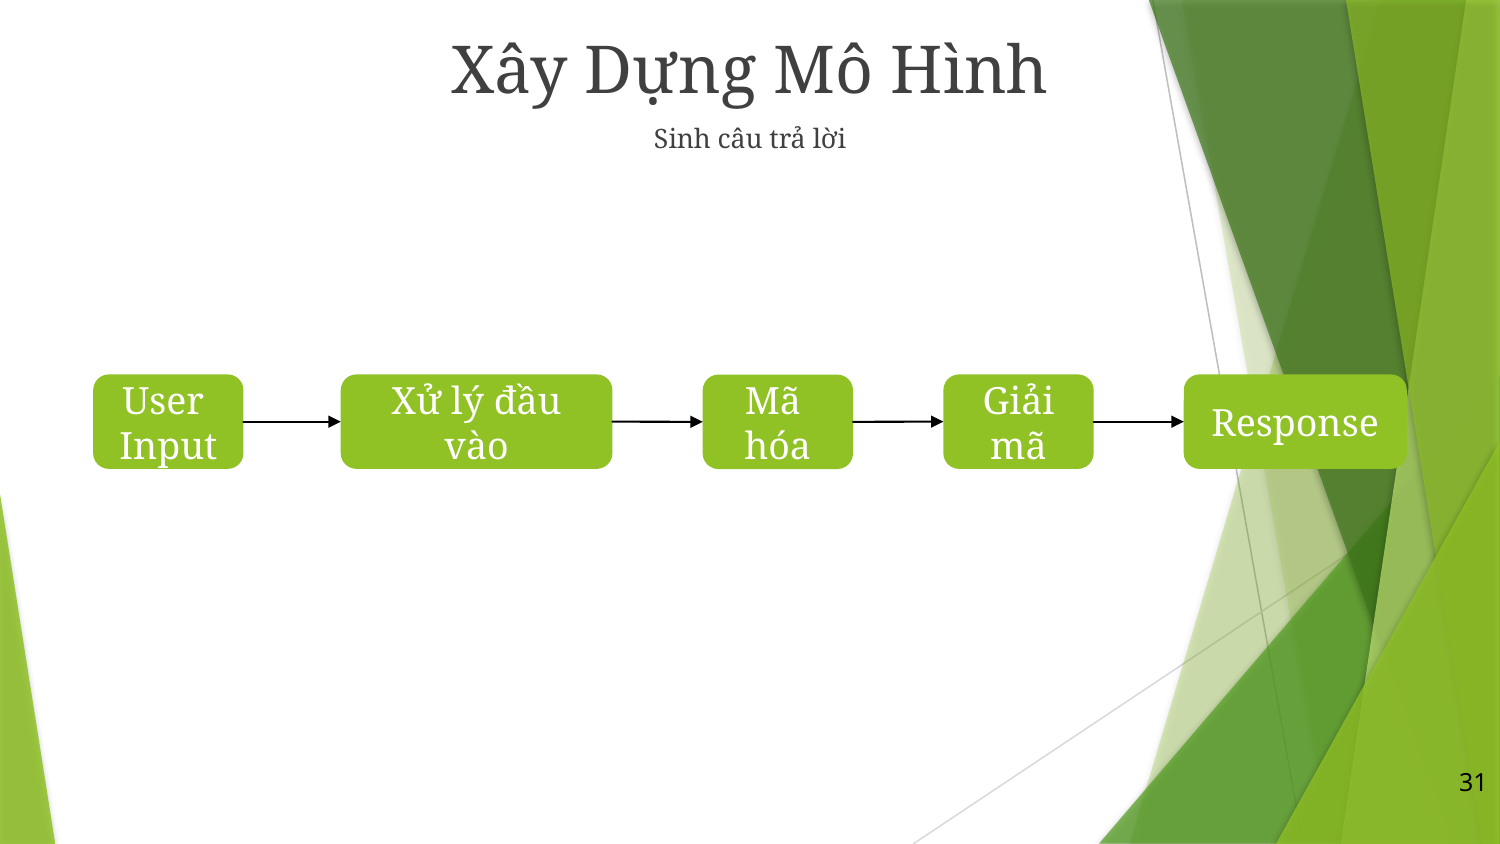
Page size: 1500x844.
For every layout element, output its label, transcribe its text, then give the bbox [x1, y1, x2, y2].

list Xây Dựng Mô Hình [0, 20, 1500, 114]
text_box User Input [91, 372, 246, 471]
text_box Xử lý đầu vào [339, 372, 615, 471]
slide_number 31 [1372, 760, 1500, 806]
list Sinh câu trả lời [0, 114, 1500, 162]
text_box Mã hóa [701, 372, 855, 471]
text_box Response [1182, 372, 1409, 471]
text_box Giải mã [941, 372, 1096, 471]
